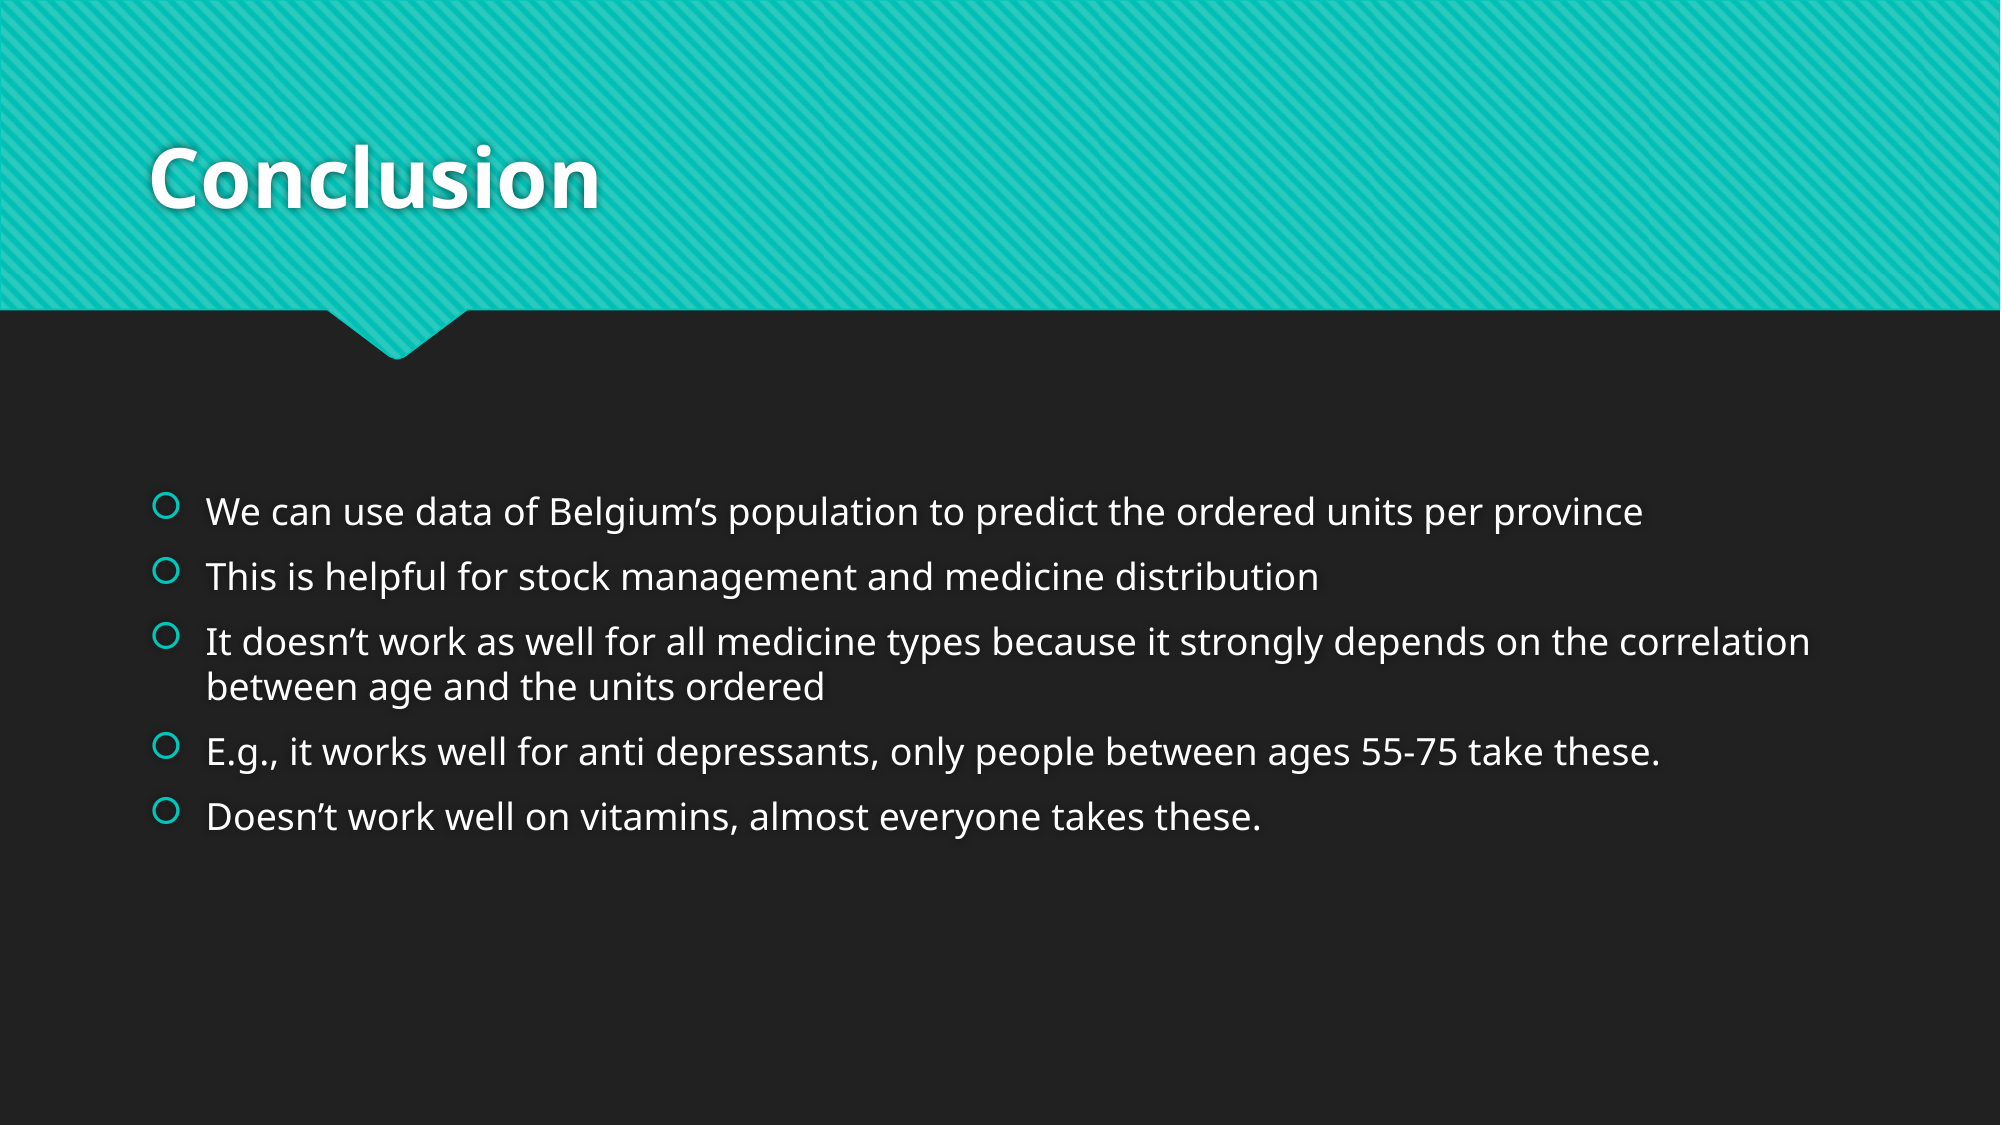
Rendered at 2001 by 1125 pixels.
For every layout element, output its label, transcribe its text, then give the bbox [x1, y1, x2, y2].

list We can use data of Belgium’s population to predict the ordered units per province This is helpful for stock management and medicine distribution It doesn’t work as well for all medicine types because it strongly depends on the correlation between age and the units ordered E.g., it works well for anti depressants, only people between ages 55-75 take these. Doesn’t work well on vitamins, almost everyone takes these. [134, 364, 1866, 962]
title Conclusion [132, 73, 1868, 233]
